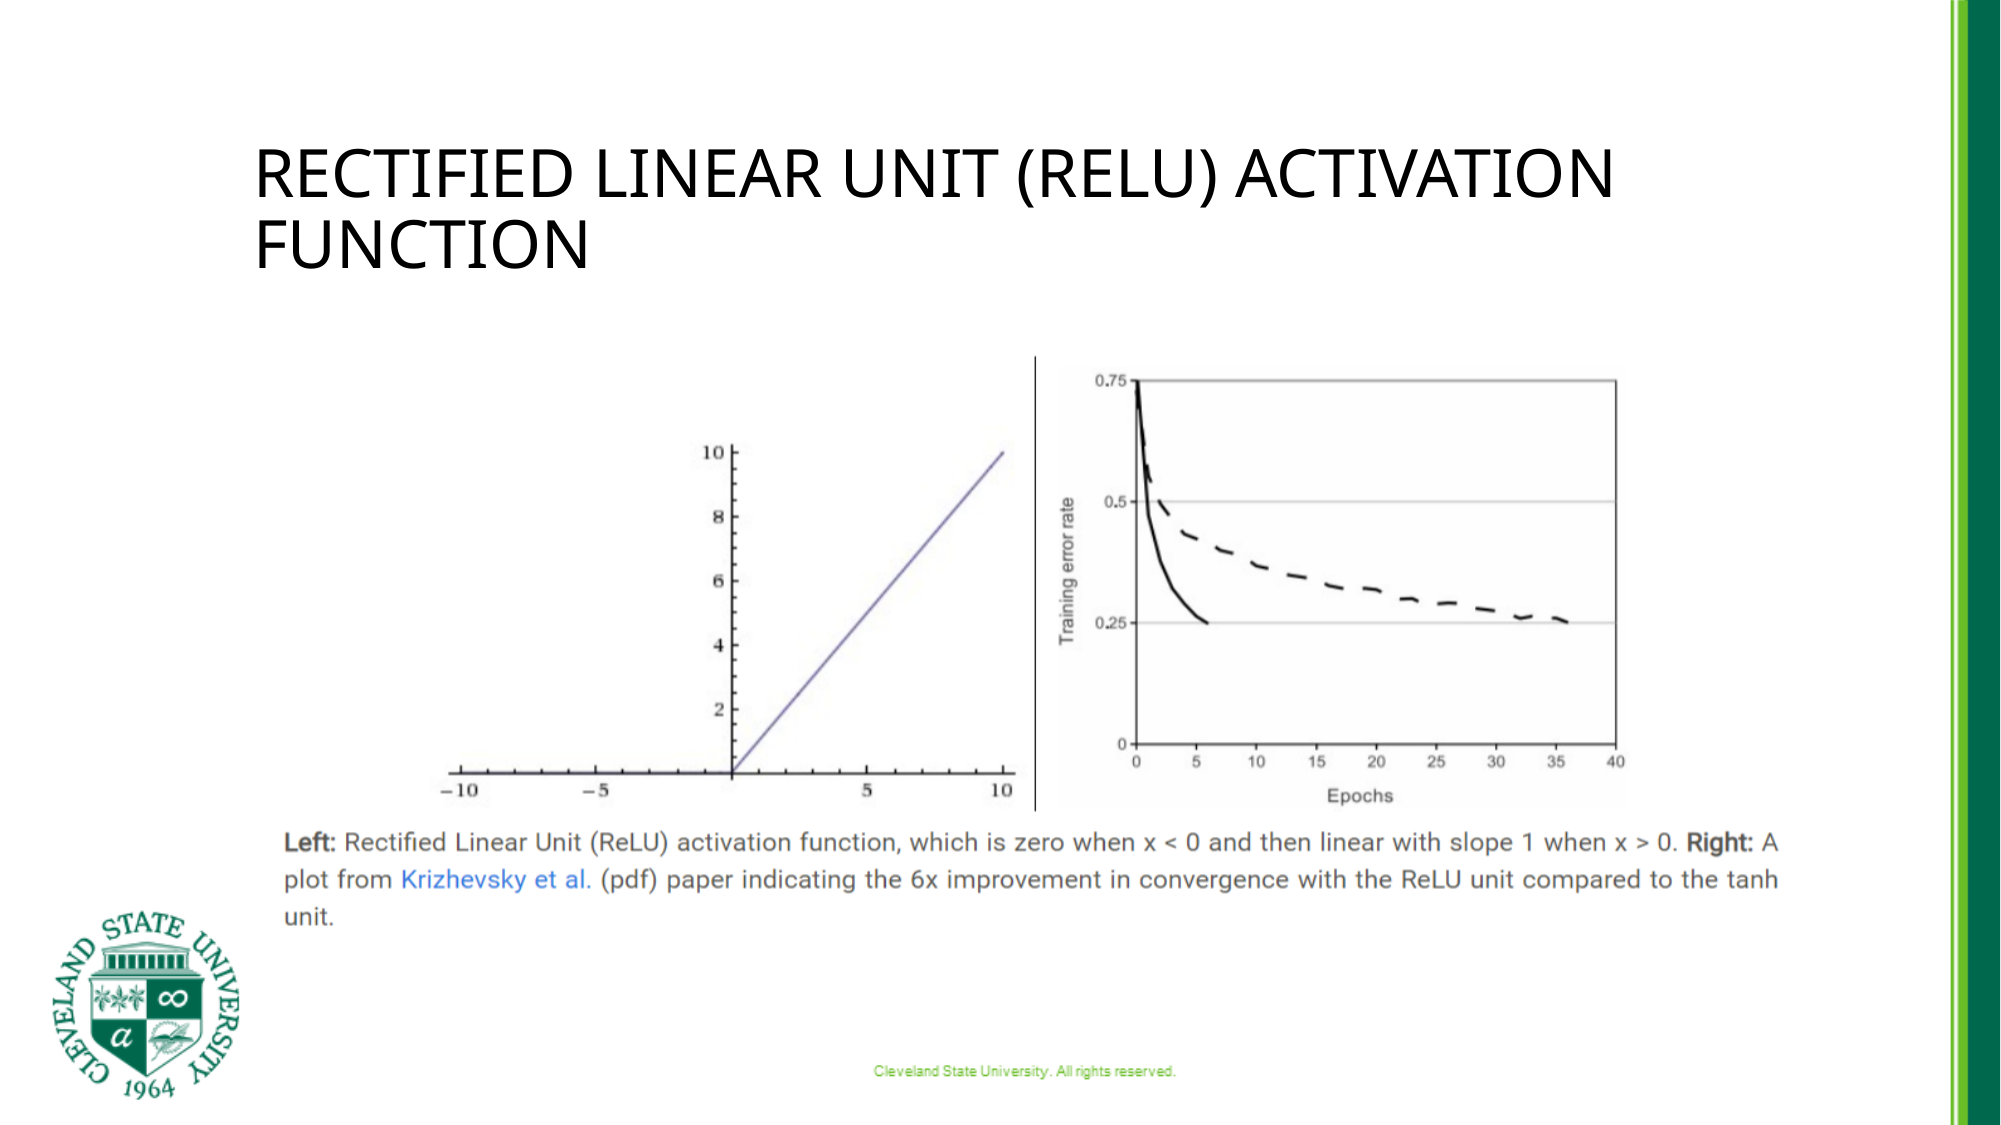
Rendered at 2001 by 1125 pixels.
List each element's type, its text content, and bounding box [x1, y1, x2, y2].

title Rectified Linear Unit (ReLU) activation function [238, 131, 1814, 305]
picture [0, 0, 2001, 1125]
